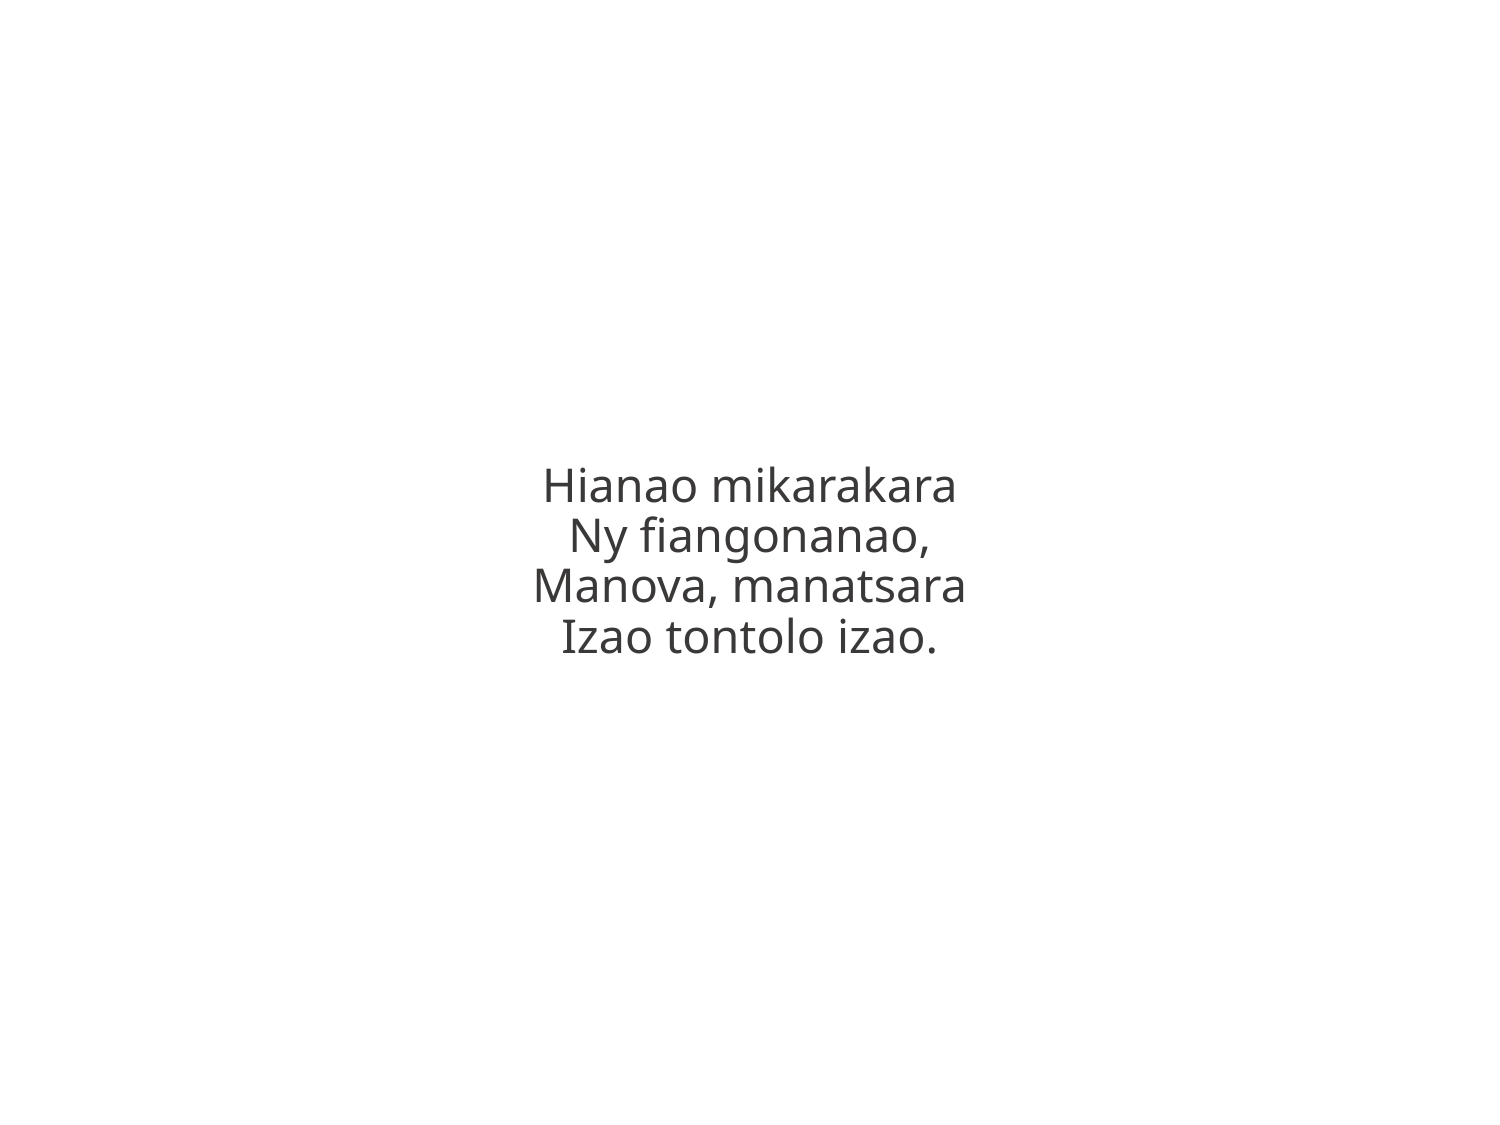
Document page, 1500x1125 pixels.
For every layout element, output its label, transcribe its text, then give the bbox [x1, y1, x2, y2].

title Hianao mikarakara Ny fiangonanao, Manova, manatsara Izao tontolo izao. [103, 453, 1397, 672]
